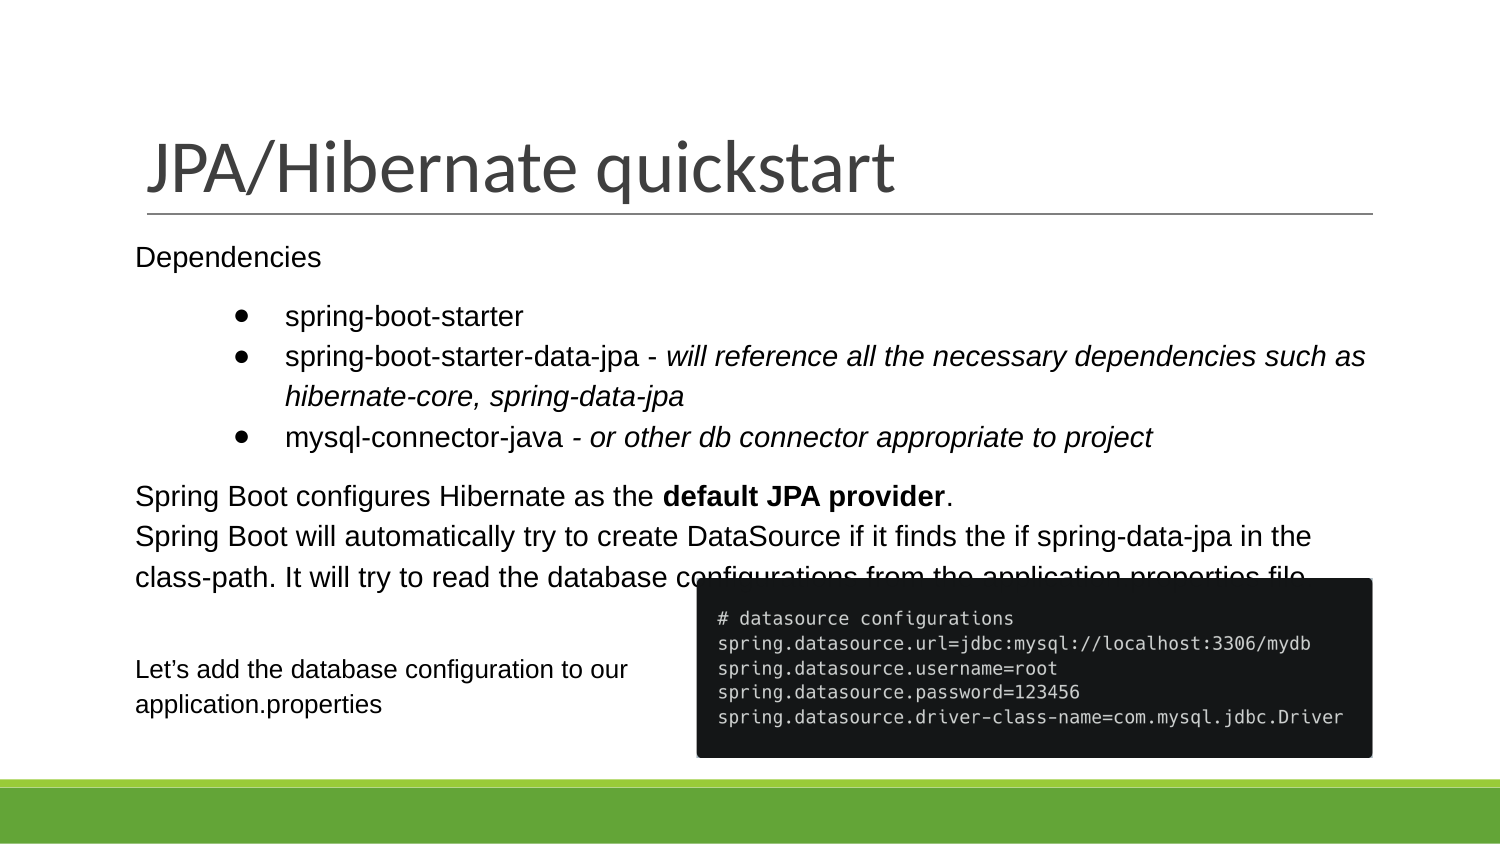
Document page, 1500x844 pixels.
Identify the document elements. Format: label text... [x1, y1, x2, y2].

title JPA/Hibernate quickstart [135, 35, 1373, 214]
picture [696, 578, 1373, 758]
list Dependencies spring-boot-starter spring-boot-starter-data-jpa - will reference all the necessary dependencies such as hibernate-core, spring-data-jpa mysql-connector-java - or other db connector appropriate to project Spring Boot configures Hibernate as the default JPA provider. Spring Boot will automatically try to create DataSource if it finds the if spring-data-jpa in the class-path. It will try to read the database configurations from the application.properties file. Let’s add the database configuration to our application.properties [135, 227, 1373, 758]
